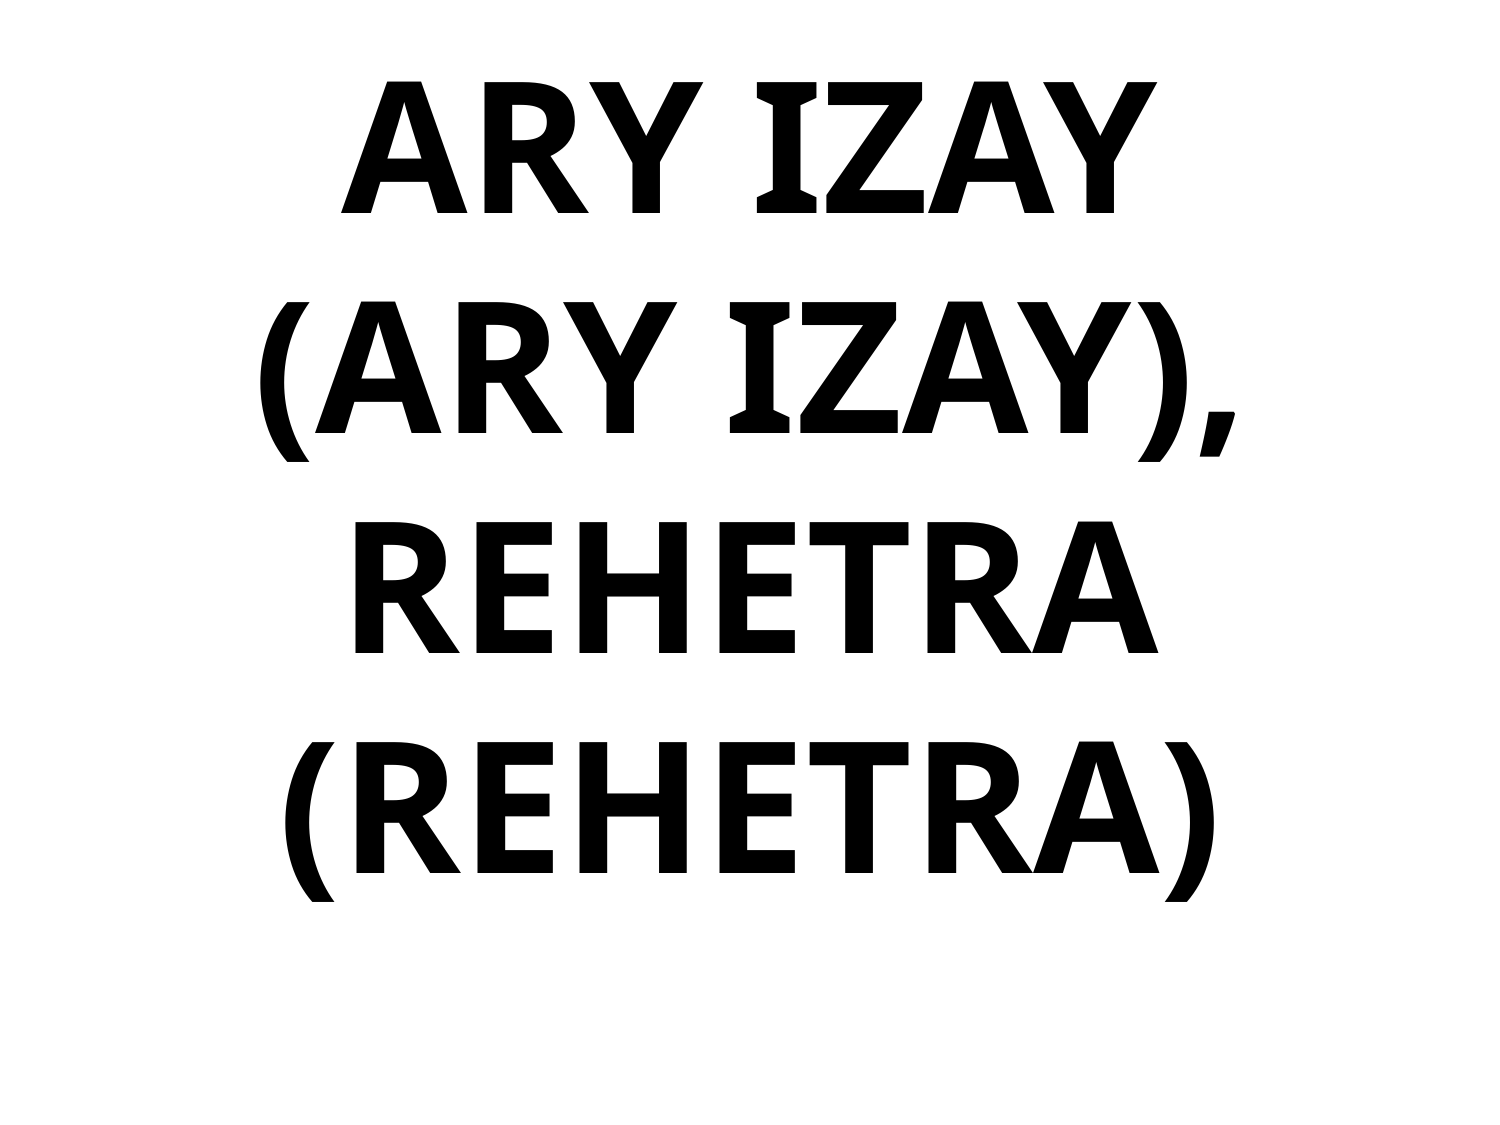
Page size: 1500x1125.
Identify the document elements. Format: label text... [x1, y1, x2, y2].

title ARY IZAY (ARY IZAY), REHETRA (REHETRA) [112, 349, 1388, 591]
